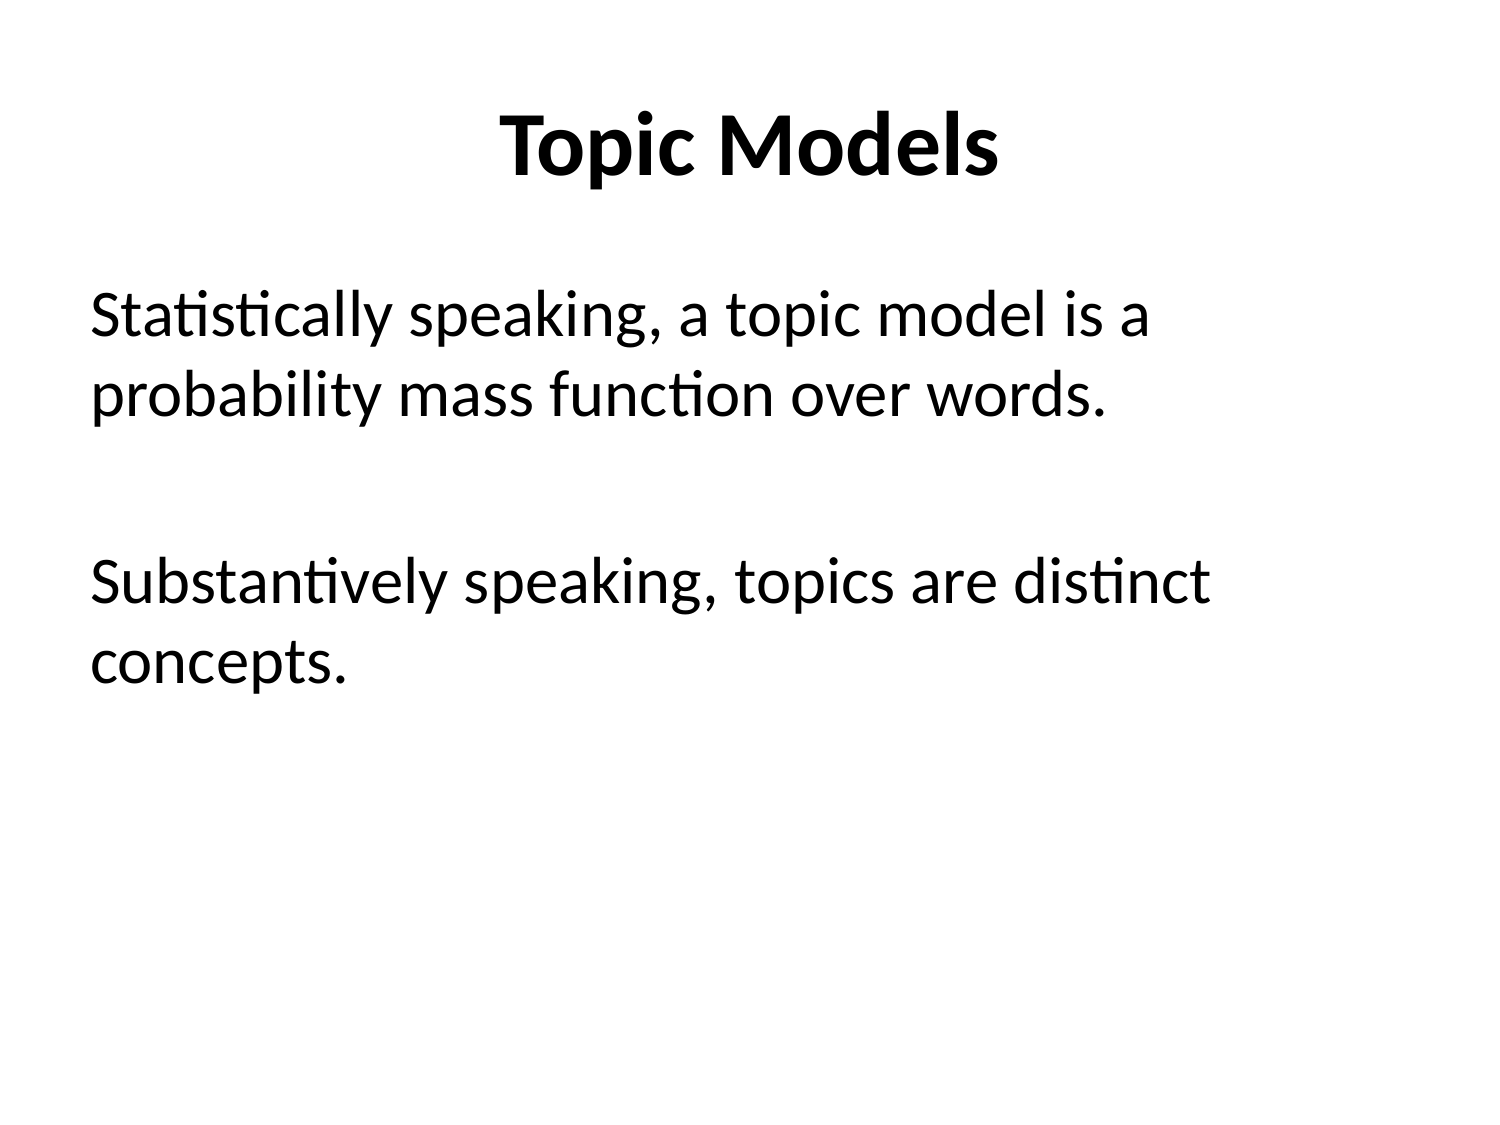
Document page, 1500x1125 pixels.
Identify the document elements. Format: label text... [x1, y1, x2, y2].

title Topic Models [75, 45, 1425, 233]
list Statistically speaking, a topic model is a probability mass function over words. Substantively speaking, topics are distinct concepts. [75, 262, 1425, 1005]
